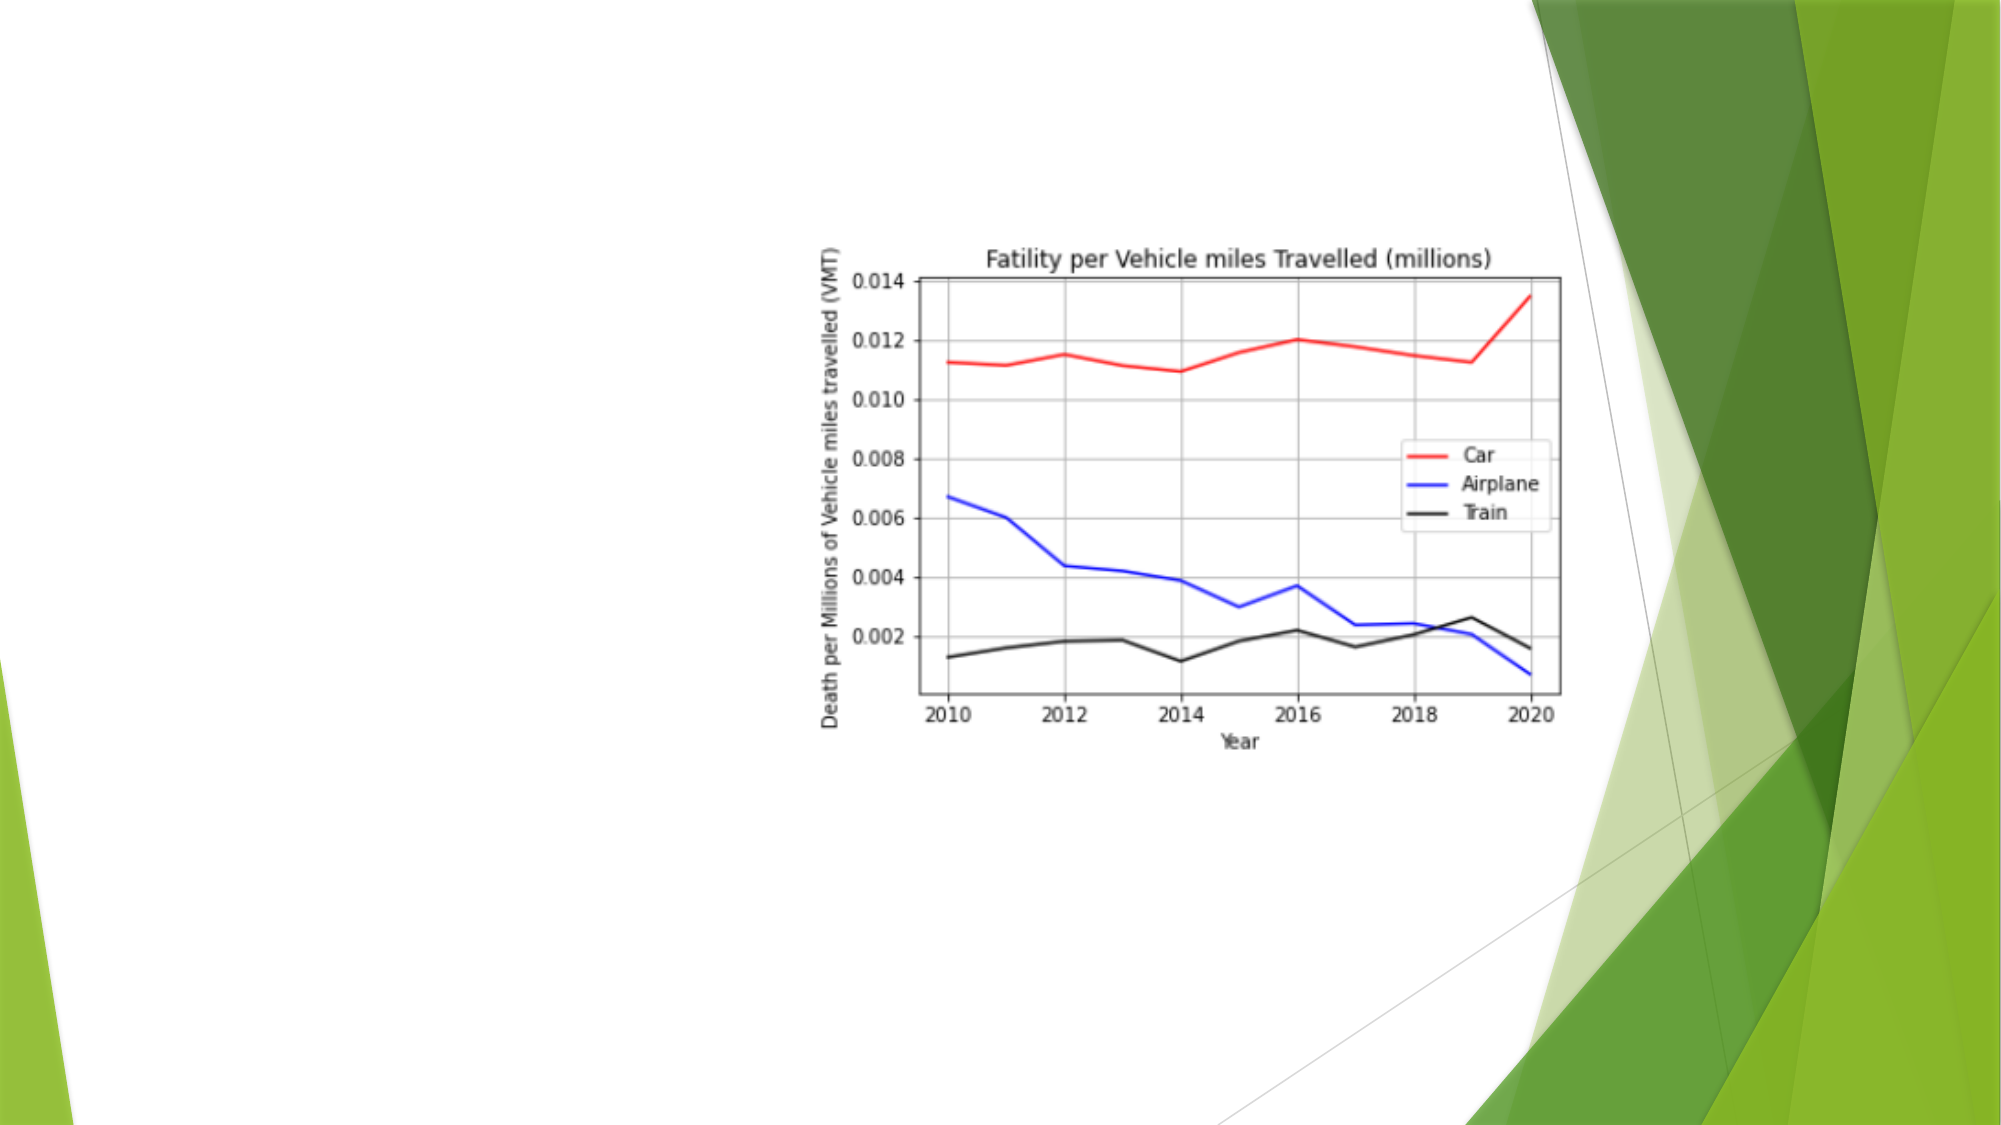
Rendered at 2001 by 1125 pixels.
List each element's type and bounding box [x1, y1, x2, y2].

picture [815, 237, 1565, 759]
